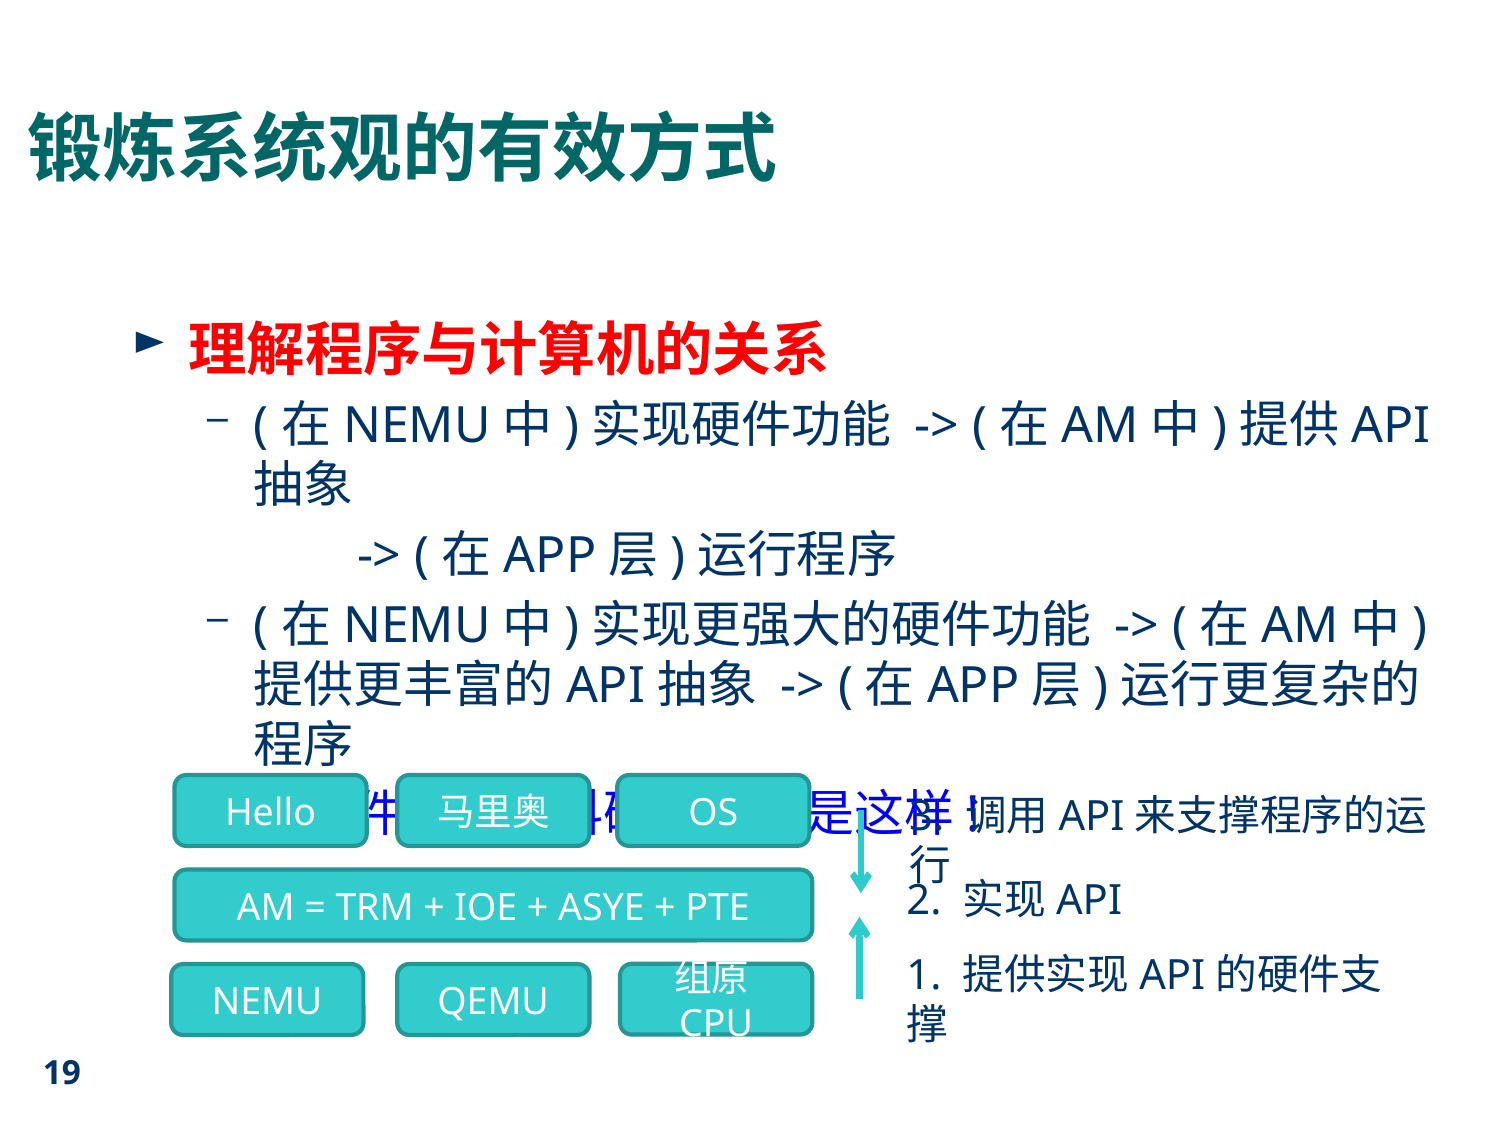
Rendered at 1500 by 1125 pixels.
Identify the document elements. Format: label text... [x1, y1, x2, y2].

text_box QEMU [395, 961, 592, 1038]
slide_number 19 [13, 1023, 111, 1105]
list 理解程序与计算机的关系 (在NEMU中)实现硬件功能 -> (在AM中)提供API抽象 -> (在APP层)运行程序 (在NEMU中)实现更强大的硬件功能 -> (在AM中)提供更丰富的API抽象 -> (在APP层)运行更复杂的程序 软硬件协同的科研工作也是这样! [116, 304, 1471, 1095]
text_box 组原CPU [617, 961, 815, 1037]
text_box 马里奥 [395, 772, 592, 849]
text_box OS [615, 772, 812, 849]
text_box NEMU [169, 961, 366, 1038]
text_box Hello [172, 772, 369, 849]
text_box 1. 提供实现API的硬件支撑 [891, 940, 1412, 1056]
text_box AM = TRM + IOE + ASYE + PTE [172, 867, 815, 943]
text_box 3. 调用API来支撑程序的运行 [894, 781, 1465, 897]
text_box 2. 实现API [891, 865, 1412, 930]
title 锻炼系统观的有效方式 [12, 11, 1313, 200]
